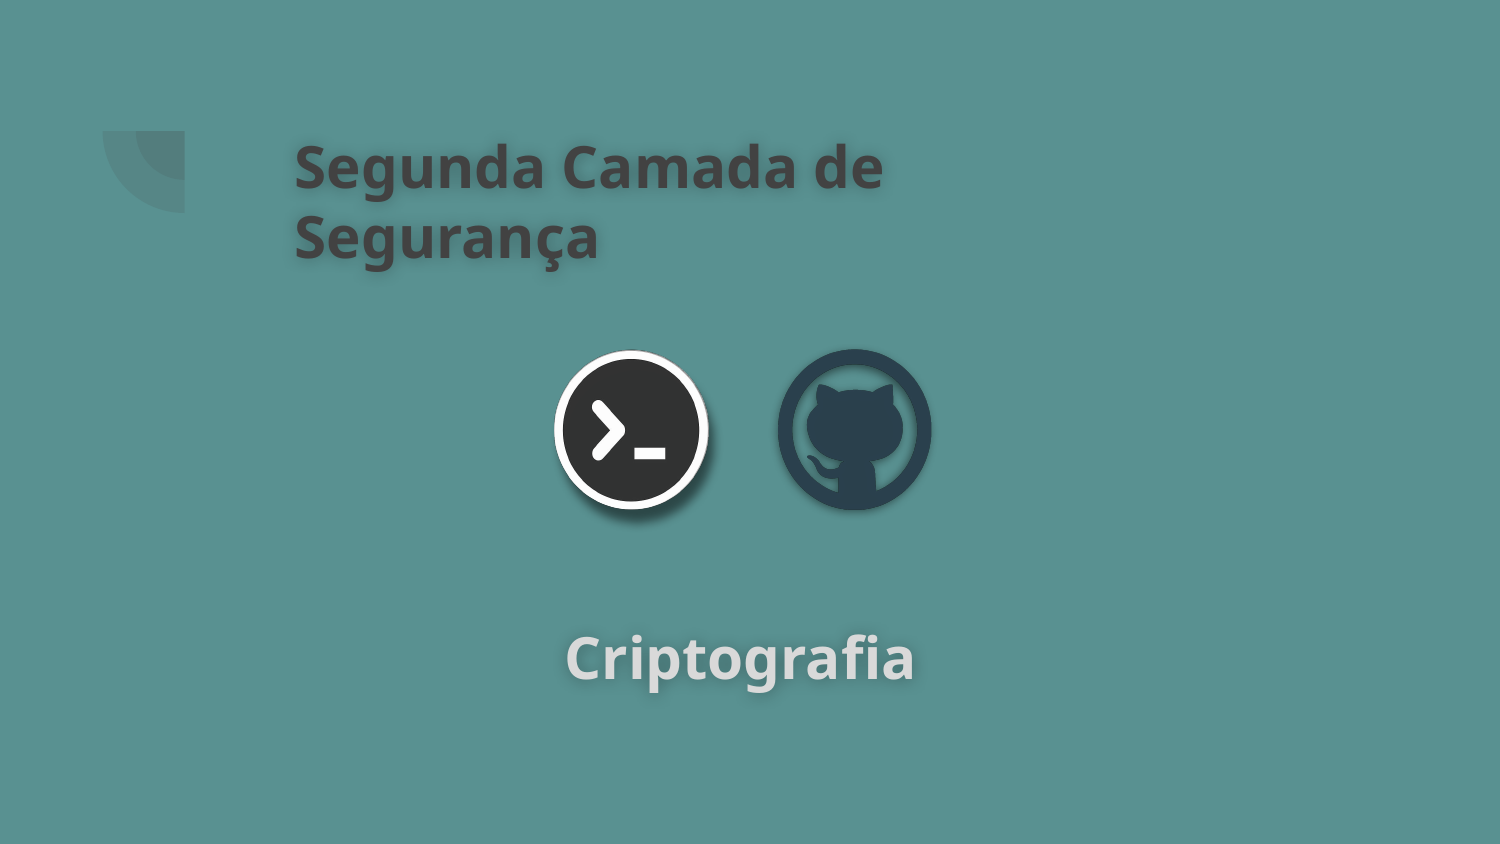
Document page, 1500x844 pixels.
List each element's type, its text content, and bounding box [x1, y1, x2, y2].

title Segunda Camada de Segurança [280, 115, 1202, 238]
title Criptografia [280, 606, 1202, 729]
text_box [550, 341, 939, 518]
